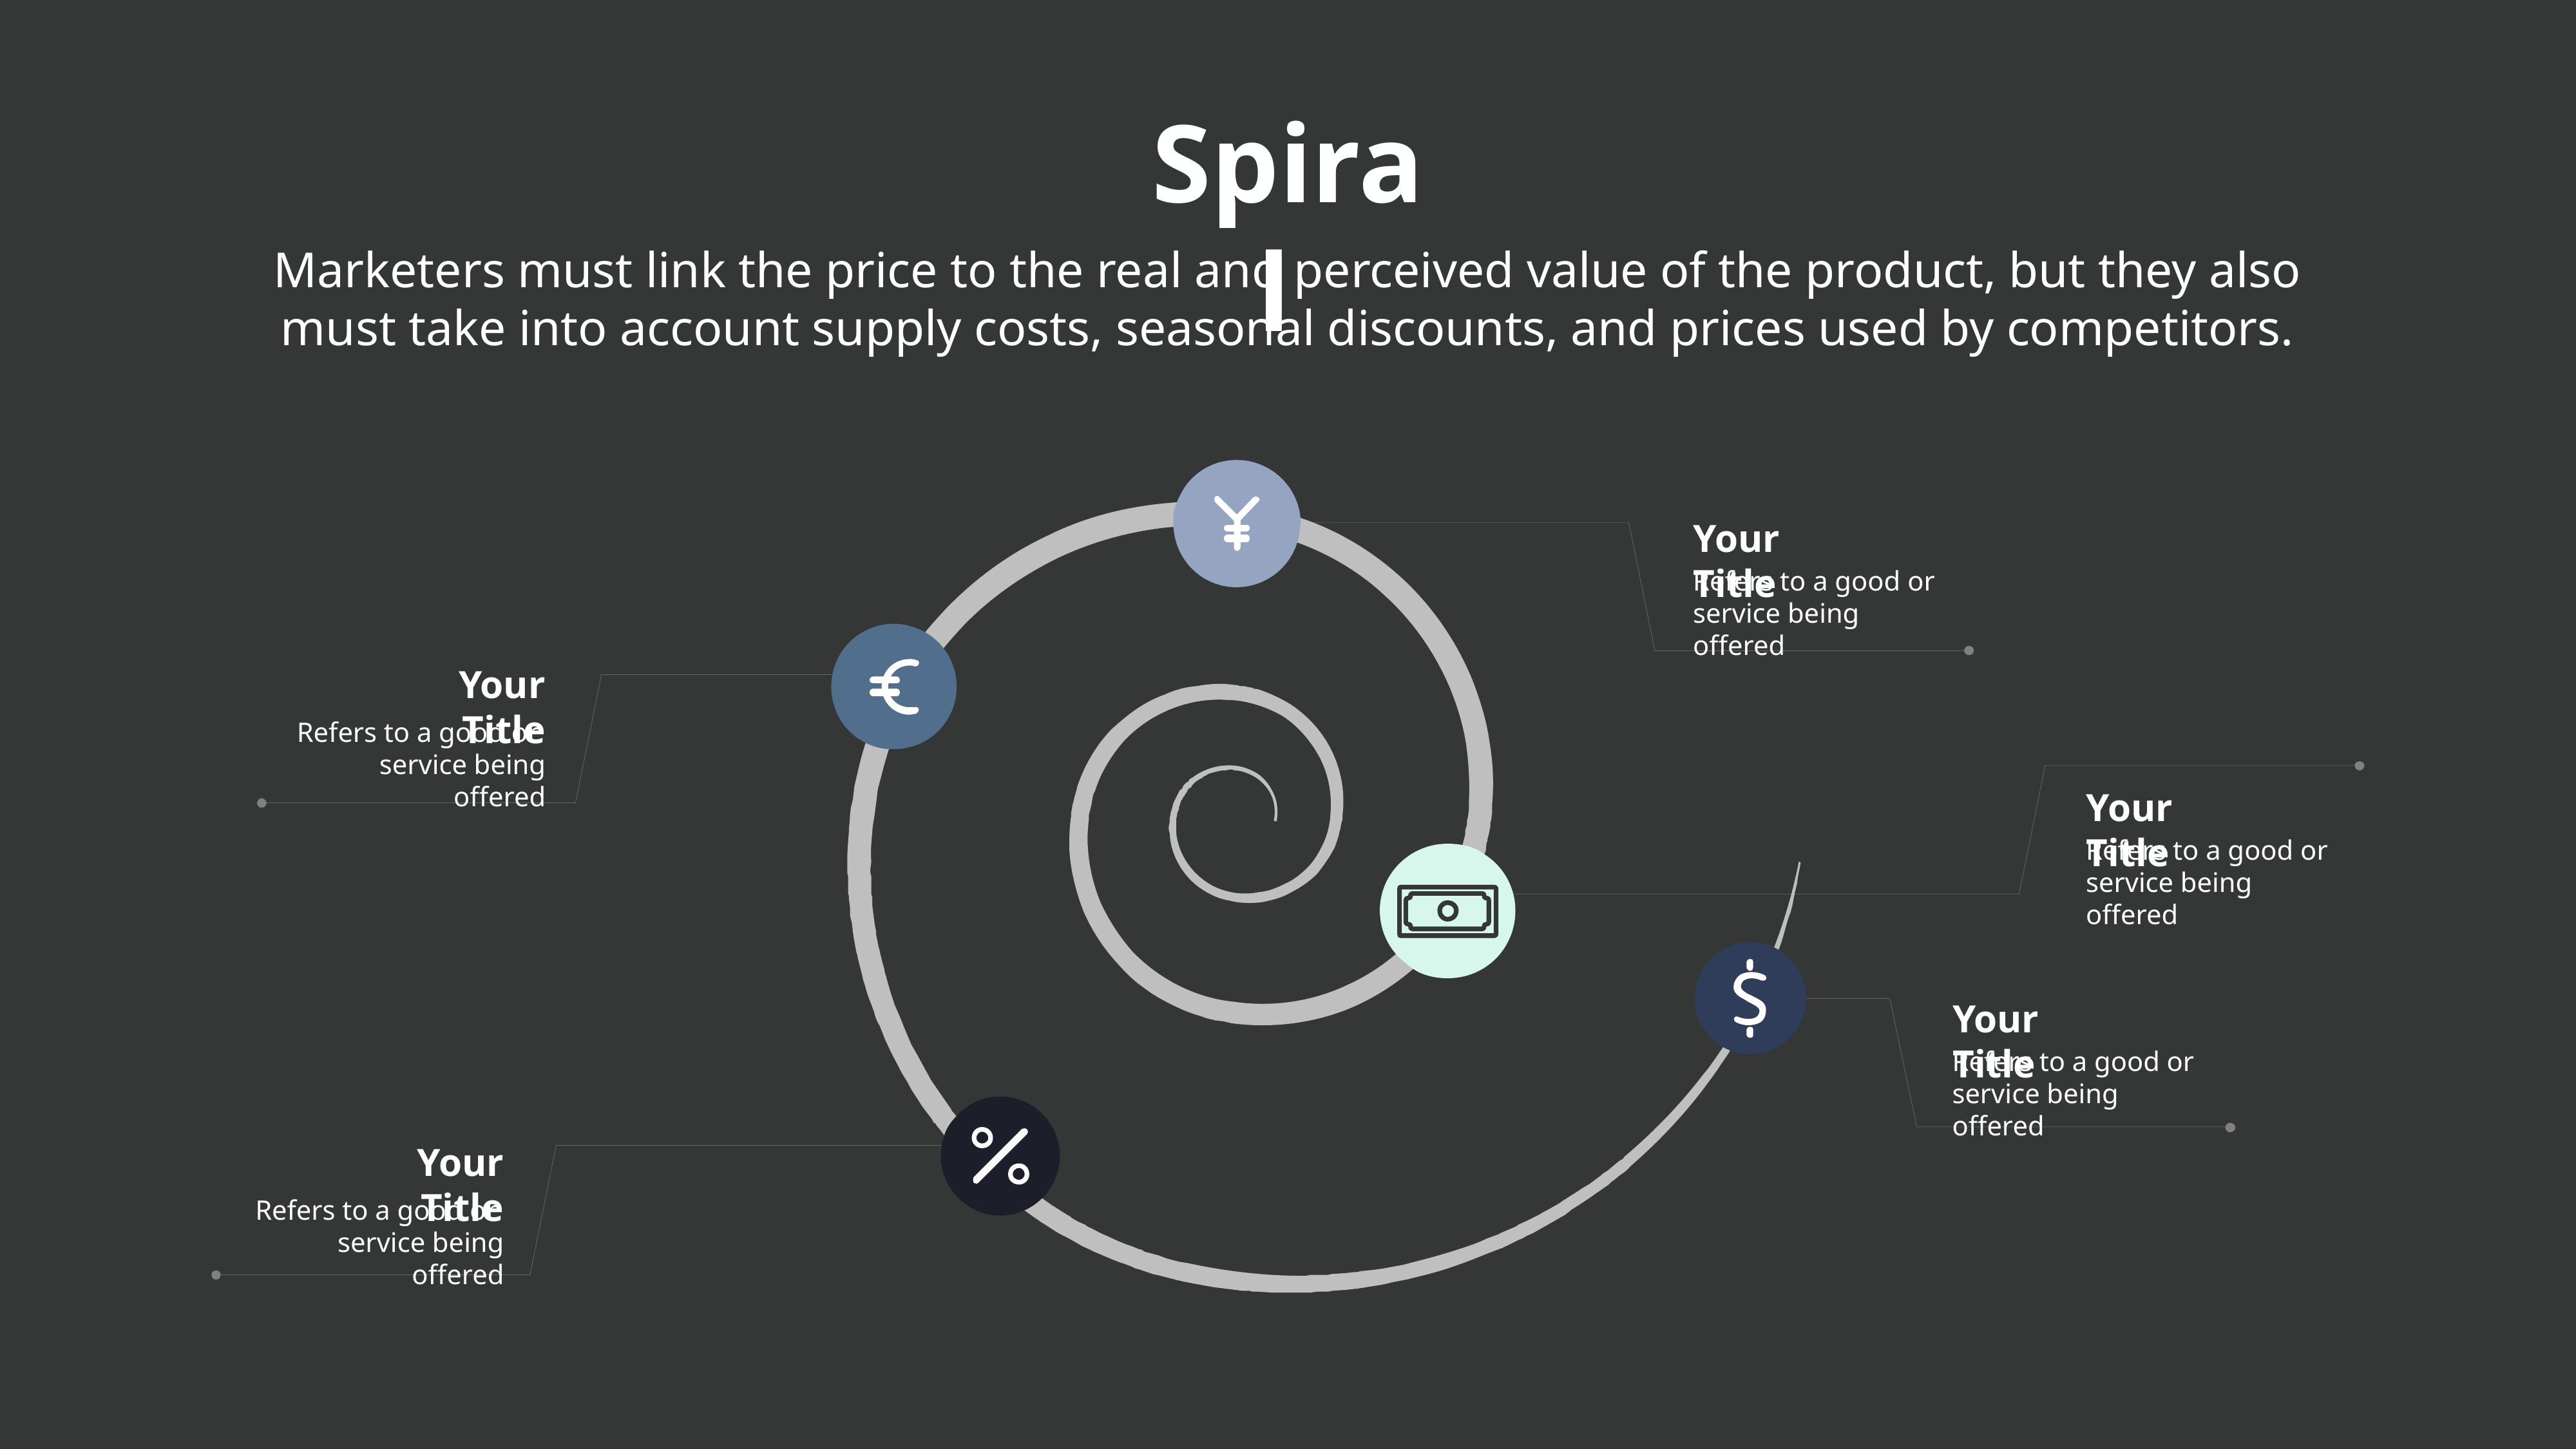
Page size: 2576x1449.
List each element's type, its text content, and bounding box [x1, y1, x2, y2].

text_box [2225, 1122, 2236, 1133]
text_box [1380, 844, 1516, 979]
text_box [940, 1096, 1060, 1216]
text_box [1234, 515, 1241, 525]
text_box [211, 1270, 221, 1280]
text_box [1298, 518, 1493, 854]
text_box [1746, 1027, 1753, 1038]
text_box [1223, 525, 1250, 532]
text_box [1214, 495, 1237, 521]
text_box [1964, 646, 1974, 656]
text_box [1025, 1047, 1730, 1293]
text_box Your Title [1683, 509, 1869, 559]
text_box [1008, 1163, 1029, 1185]
text_box Your Title [2076, 779, 2262, 828]
text_box Refers to a good or service being offered [1942, 1039, 2210, 1110]
text_box Refers to a good or service being offered [1683, 559, 1951, 630]
text_box [847, 743, 956, 1135]
text_box [257, 798, 267, 808]
text_box [883, 697, 919, 715]
text_box [1223, 535, 1250, 542]
text_box [1805, 998, 2226, 1127]
text_box Refers to a good or service being offered [242, 1188, 514, 1268]
text_box [1237, 496, 1260, 520]
text_box [1234, 532, 1241, 535]
text_box [925, 502, 1177, 648]
text_box [2354, 761, 2365, 771]
text_box Your Title [323, 1133, 514, 1188]
text_box [831, 623, 957, 750]
text_box Your Title [1943, 990, 2129, 1039]
text_box [1315, 522, 1964, 651]
text_box [1403, 891, 1491, 932]
text_box [971, 1127, 993, 1148]
text_box [1746, 959, 1753, 971]
text_box Refers to a good or service being offered [2076, 828, 2343, 898]
text_box Marketers must link the price to the real and perceived value of the product, but they also must take into account supply costs, seasonal discounts, and prices used by competitors. [259, 234, 2317, 361]
text_box [973, 1128, 1028, 1184]
text_box Your Title [365, 656, 555, 710]
text_box [869, 688, 901, 697]
text_box [221, 1145, 941, 1275]
text_box Refers to a good or service being offered [283, 710, 556, 791]
text_box [1397, 884, 1499, 938]
text_box [869, 676, 901, 683]
text_box [1694, 942, 1806, 1055]
text_box [1069, 683, 1413, 1026]
text_box [1774, 861, 1801, 949]
text_box [883, 659, 919, 676]
text_box [1173, 460, 1301, 587]
text_box [1234, 542, 1241, 551]
text_box [267, 674, 832, 803]
text_box Spiral [1136, 90, 1440, 230]
text_box [1733, 972, 1767, 1026]
text_box [881, 683, 889, 688]
text_box [1437, 900, 1459, 922]
text_box [1511, 765, 2354, 895]
